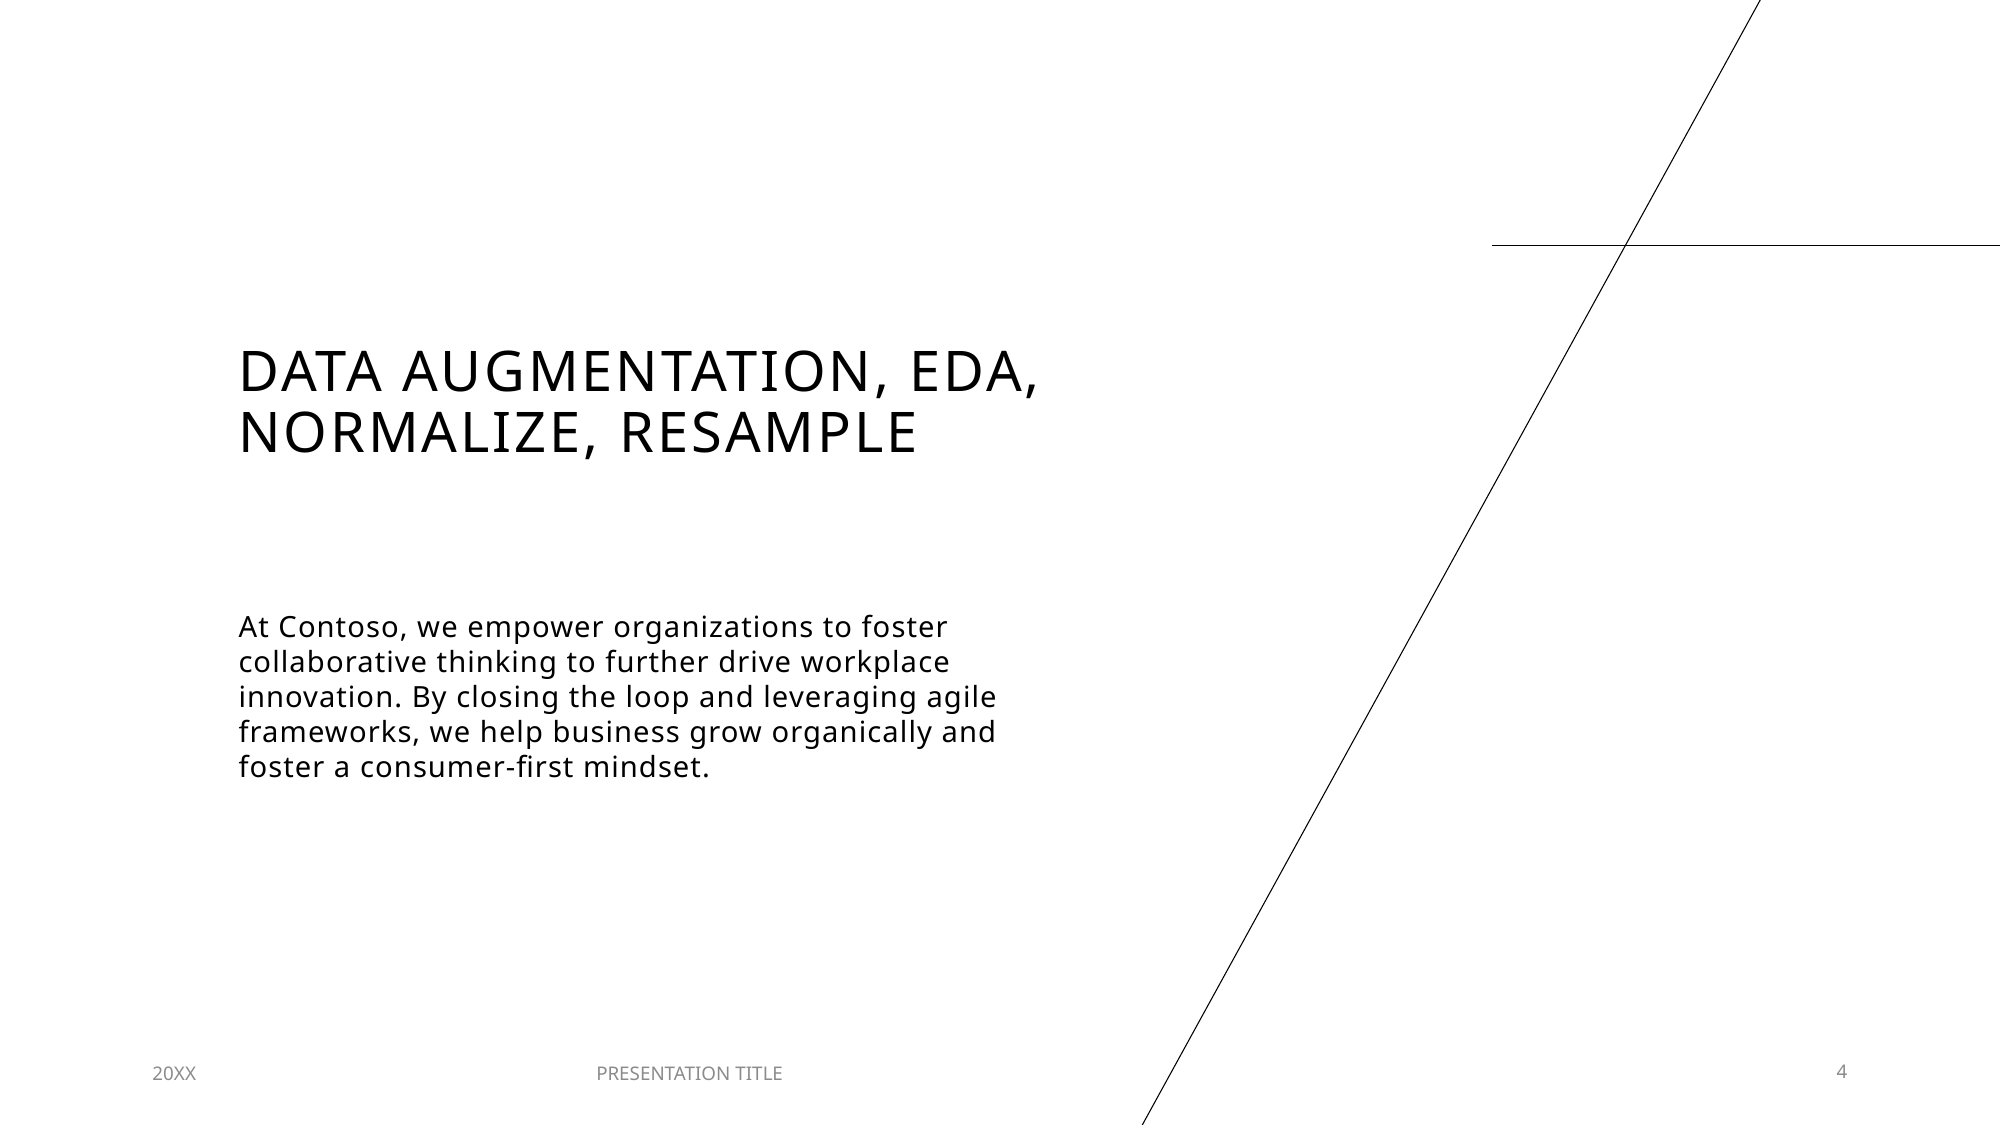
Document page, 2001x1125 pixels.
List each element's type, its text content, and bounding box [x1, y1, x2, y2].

list At Contoso, we empower organizations to foster collaborative thinking to further drive workplace innovation. By closing the loop and leveraging agile frameworks, we help business grow organically and foster a consumer-first mindset.​ [223, 600, 1062, 851]
slide_number 4 [1412, 1042, 1863, 1103]
footer PRESENTATION TITLE [404, 1042, 975, 1103]
title Data augmentation, eda, normalize, resample [223, 274, 1062, 472]
slide_number 20XX [137, 1042, 338, 1103]
